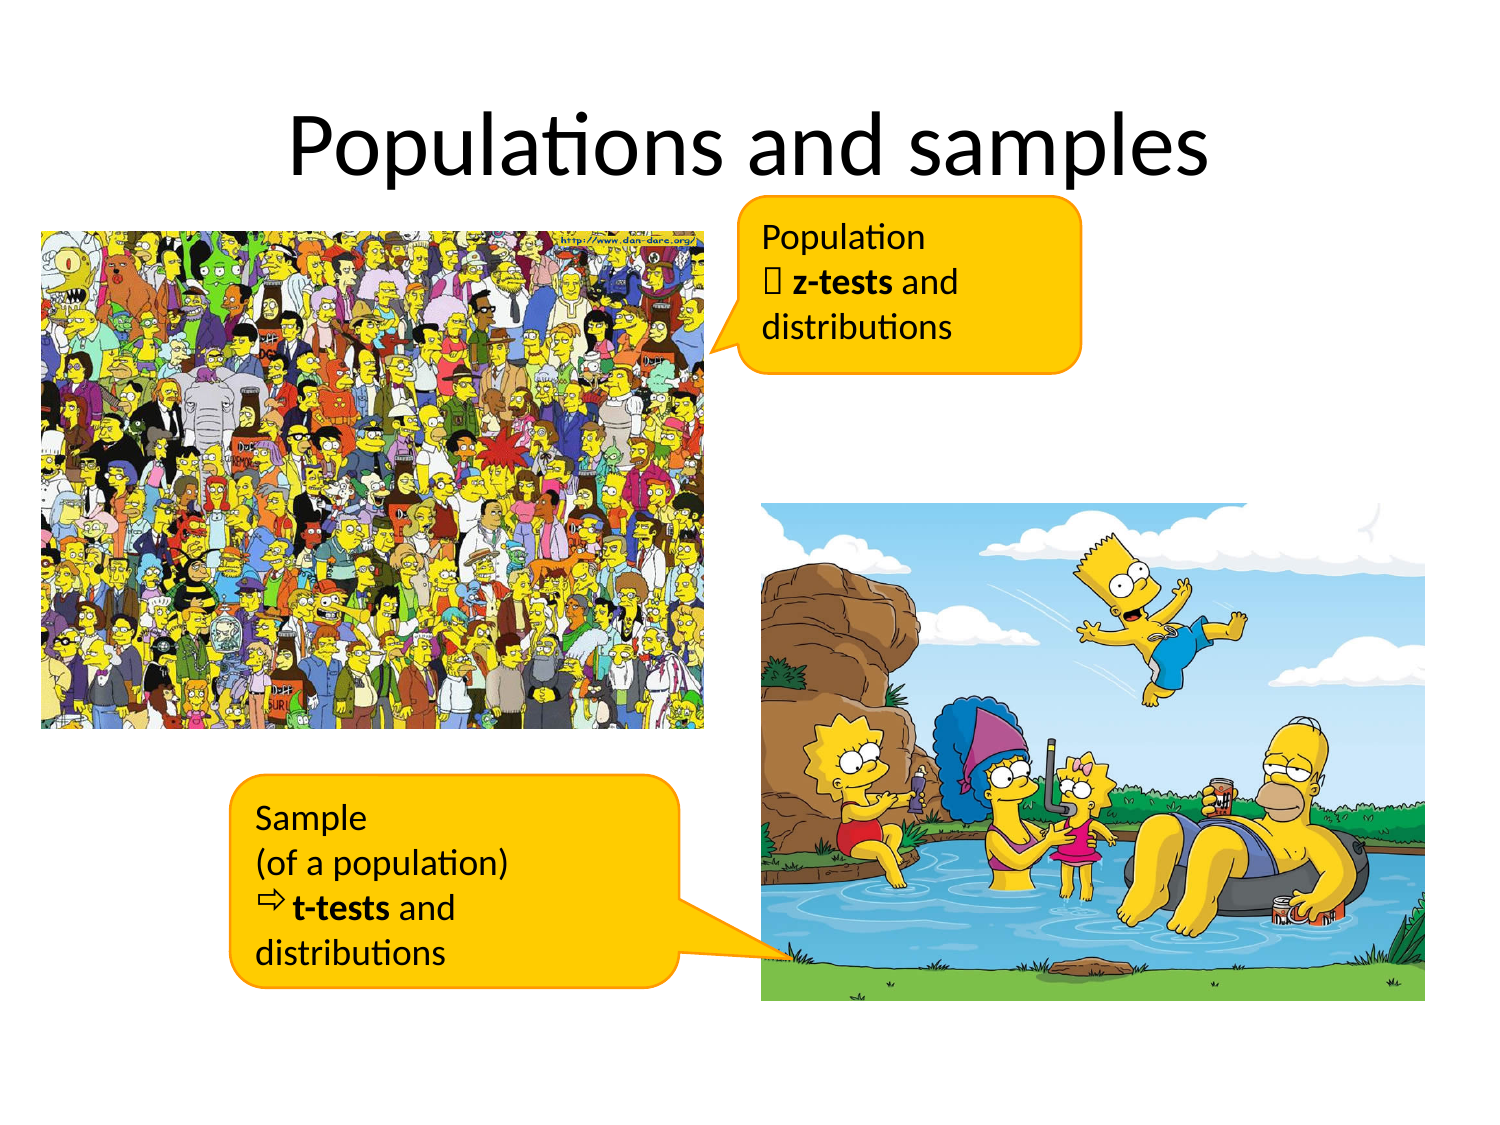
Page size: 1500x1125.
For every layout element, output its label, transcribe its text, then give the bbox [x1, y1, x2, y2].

title Populations and samples [75, 45, 1425, 233]
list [40, 231, 704, 729]
text_box Population  z-tests and distributions [711, 196, 1082, 374]
text_box Sample (of a population) t-tests and distributions [230, 774, 756, 988]
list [761, 503, 1425, 1001]
